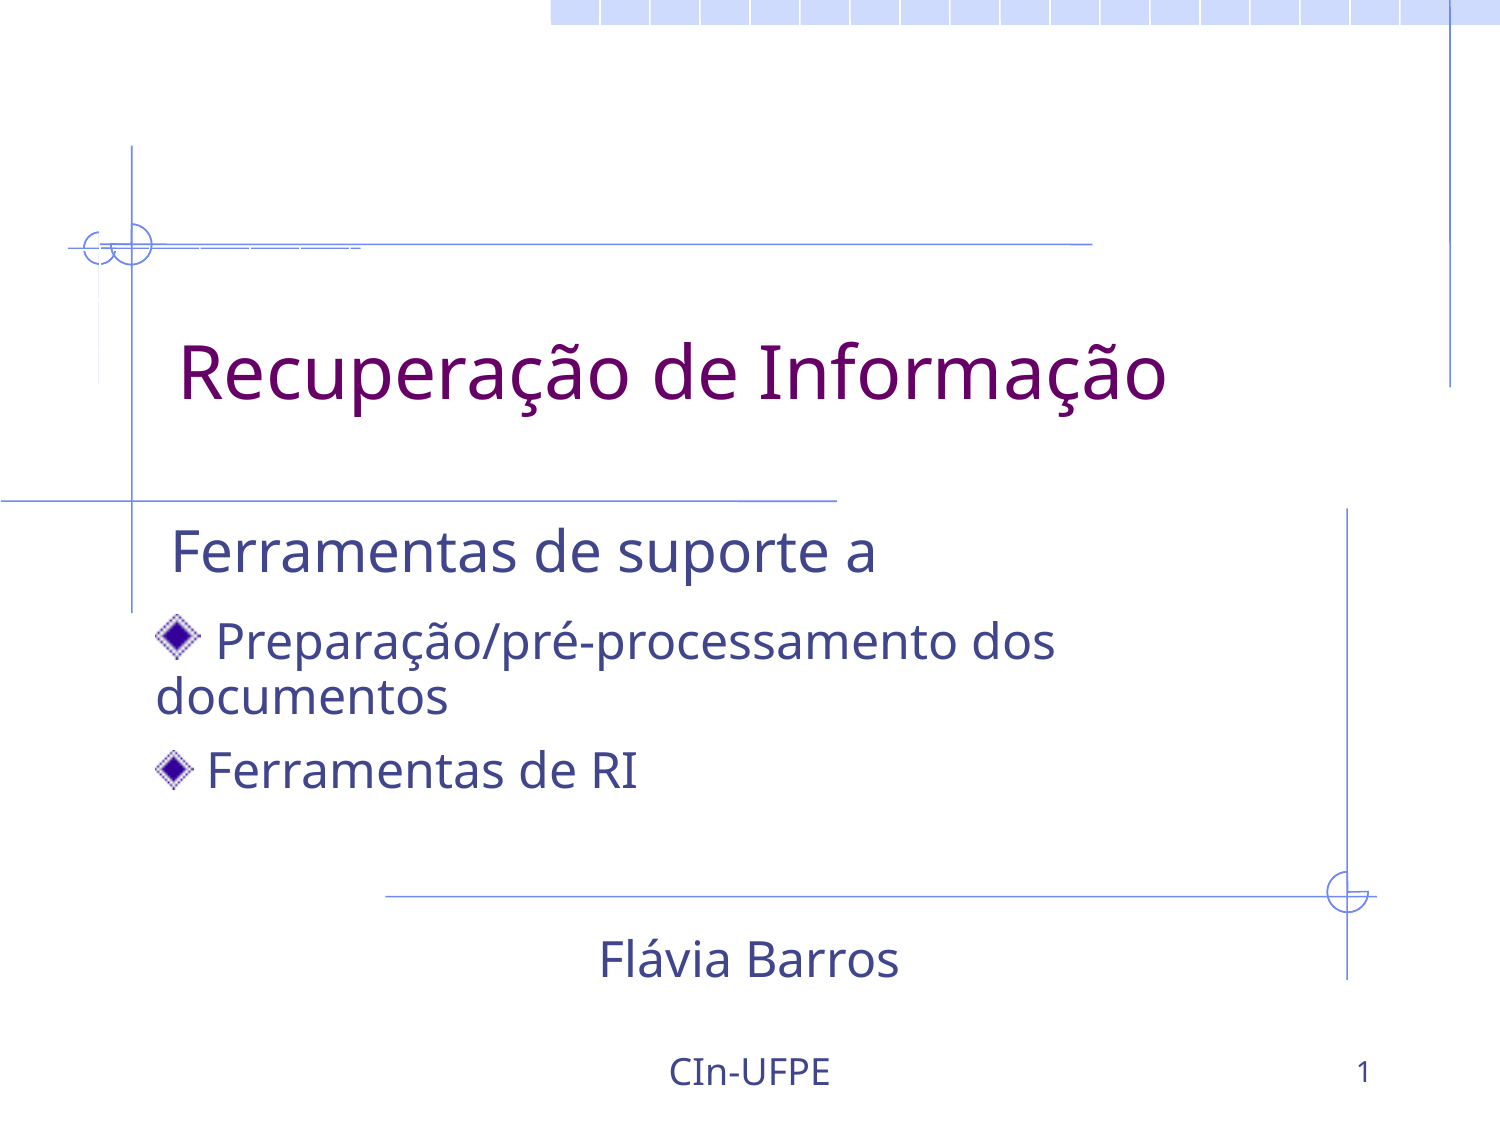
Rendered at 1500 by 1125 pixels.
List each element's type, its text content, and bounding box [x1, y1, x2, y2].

picture [155, 750, 194, 790]
text_box 1 [1074, 1025, 1388, 1100]
text_box Ferramentas de suporte a Preparação/pré-processamento dos documentos Ferramentas de RI [140, 515, 1338, 773]
picture [155, 614, 201, 660]
text_box Recuperação de Informação [162, 287, 1438, 422]
text_box Flávia Barros CIn-UFPE [512, 925, 988, 1100]
